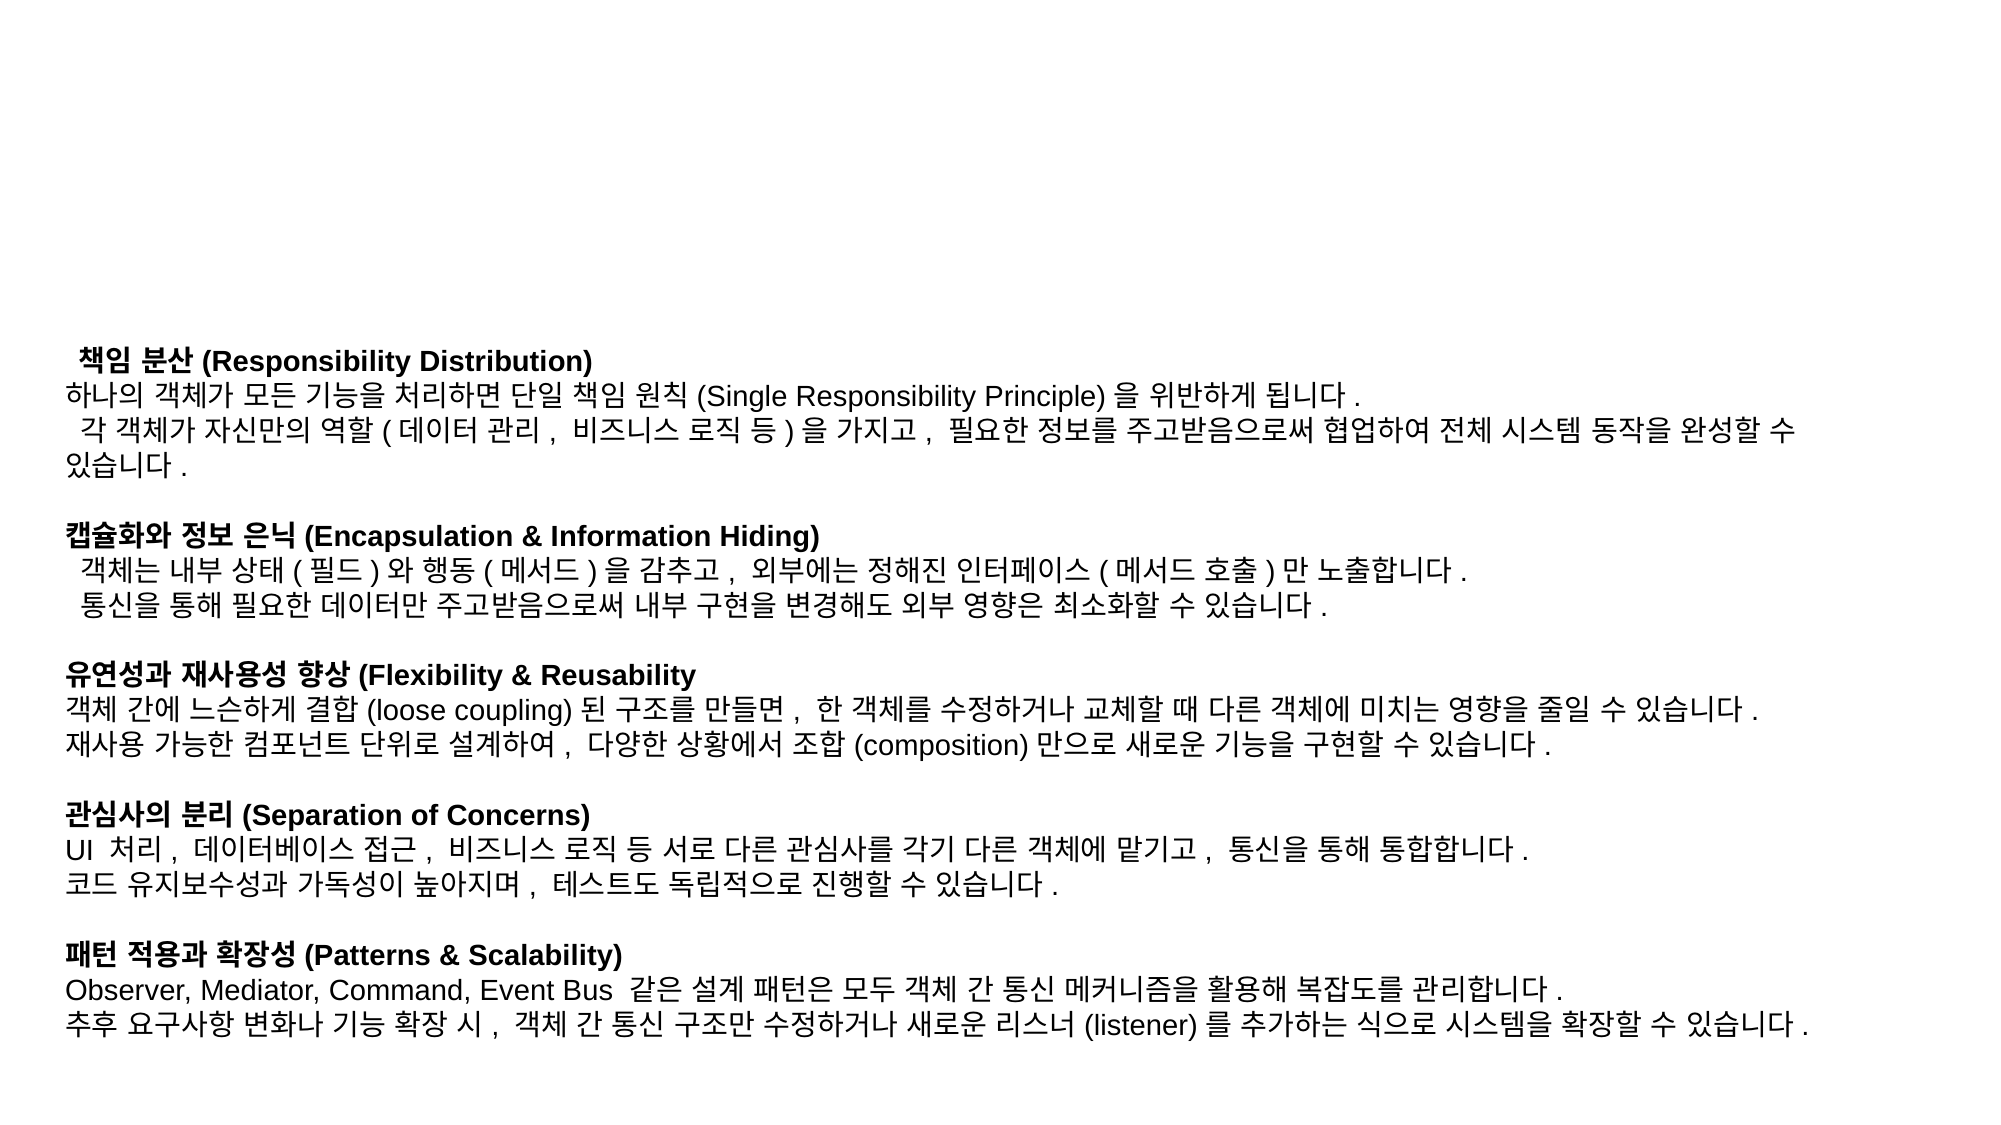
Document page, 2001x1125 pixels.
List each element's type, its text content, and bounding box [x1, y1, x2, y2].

text_box 책임 분산(Responsibility Distribution) 하나의 객체가 모든 기능을 처리하면 단일 책임 원칙(Single Responsibility Principle)을 위반하게 됩니다. 각 객체가 자신만의 역할(데이터 관리, 비즈니스 로직 등)을 가지고, 필요한 정보를 주고받음으로써 협업하여 전체 시스템 동작을 완성할 수 있습니다. 캡슐화와 정보 은닉(Encapsulation & Information Hiding) 객체는 내부 상태(필드)와 행동(메서드)을 감추고, 외부에는 정해진 인터페이스(메서드 호출)만 노출합니다. 통신을 통해 필요한 데이터만 주고받음으로써 내부 구현을 변경해도 외부 영향은 최소화할 수 있습니다. 유연성과 재사용성 향상(Flexibility & Reusability 객체 간에 느슨하게 결합(loose coupling)된 구조를 만들면, 한 객체를 수정하거나 교체할 때 다른 객체에 미치는 영향을 줄일 수 있습니다. 재사용 가능한 컴포넌트 단위로 설계하여, 다양한 상황에서 조합(composition)만으로 새로운 기능을 구현할 수 있습니다. 관심사의 분리(Separation of Concerns) UI 처리, 데이터베이스 접근, 비즈니스 로직 등 서로 다른 관심사를 각기 다른 객체에 맡기고, 통신을 통해 통합합니다. 코드 유지보수성과 가독성이 높아지며, 테스트도 독립적으로 진행할 수 있습니다. 패턴 적용과 확장성(Patterns & Scalability) Observer, Mediator, Command, Event Bus 같은 설계 패턴은 모두 객체 간 통신 메커니즘을 활용해 복잡도를 관리합니다. 추후 요구사항 변화나 기능 확장 시, 객체 간 통신 구조만 수정하거나 새로운 리스너(listener)를 추가하는 식으로 시스템을 확장할 수 있습니다. [49, 334, 1909, 1049]
